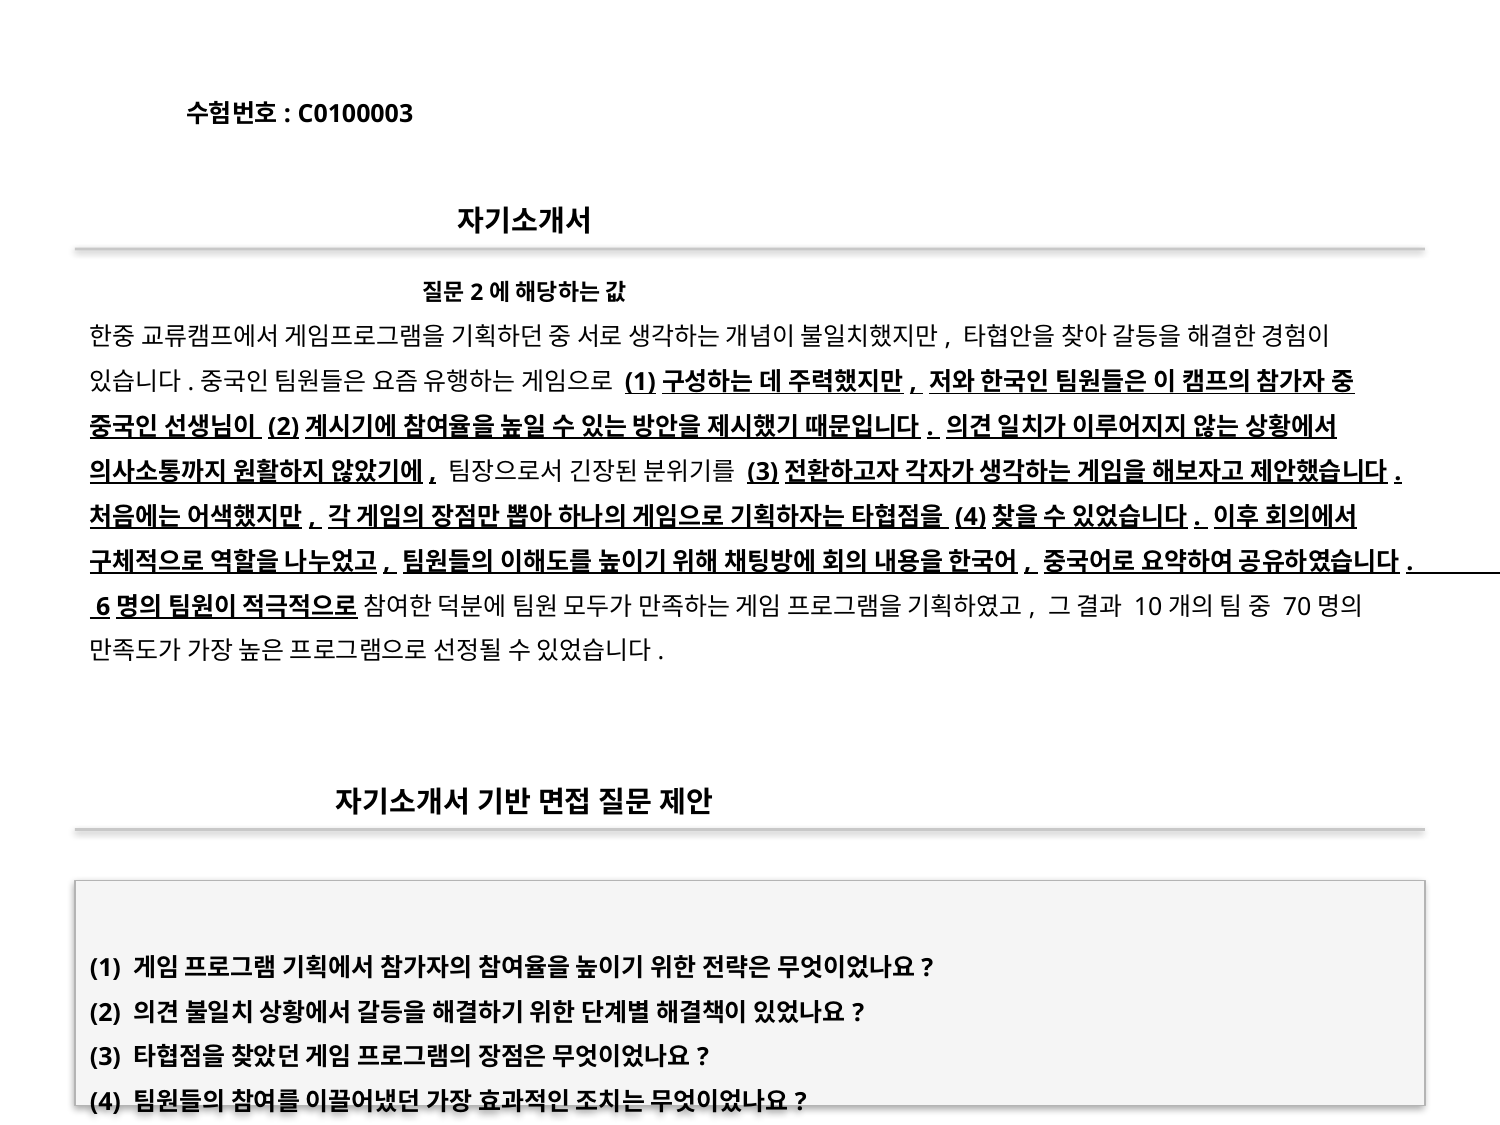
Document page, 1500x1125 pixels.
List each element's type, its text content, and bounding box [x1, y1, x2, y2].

text_box 질문2에 해당하는 값 [407, 224, 643, 232]
text_box 한중 교류캠프에서 게임프로그램을 기획하던 중 서로 생각하는 개념이 불일치했지만, 타협안을 찾아 갈등을 해결한 경험이 있습니다.중국인 팀원들은 요즘 유행하는 게임으로 (1)구성하는 데 주력했지만, 저와 한국인 팀원들은 이 캠프의 참가자 중 중국인 선생님이 (2)계시기에 참여율을 높일 수 있는 방안을 제시했기 때문입니다. 의견 일치가 이루어지지 않는 상황에서 의사소통까지 원활하지 않았기에, 팀장으로서 긴장된 분위기를 (3)전환하고자 각자가 생각하는 게임을 해보자고 제안했습니다. 처음에는 어색했지만, 각 게임의 장점만 뽑아 하나의 게임으로 기획하자는 타협점을 (4)찾을 수 있었습니다. 이후 회의에서 구체적으로 역할을 나누었고, 팀원들의 이해도를 높이기 위해 채팅방에 회의 내용을 한국어, 중국어로 요약하여 공유하였습니다. 6명의 팀원이 적극적으로 참여한 덕분에 팀원 모두가 만족하는 게임 프로그램을 기획하였고, 그 결과 10개의 팀 중 70명의 만족도가 가장 높은 프로그램으로 선정될 수 있었습니다. [74, 232, 1425, 673]
text_box [74, 827, 1426, 832]
text_box (1) 게임 프로그램 기획에서 참가자의 참여율을 높이기 위한 전략은 무엇이었나요? (2) 의견 불일치 상황에서 갈등을 해결하기 위한 단계별 해결책이 있었나요? (3) 타협점을 찾았던 게임 프로그램의 장점은 무엇이었나요? (4) 팀원들의 참여를 이끌어냈던 가장 효과적인 조치는 무엇이었나요? [74, 880, 1426, 1106]
text_box 자기소개서 기반 면접 질문 제안 [321, 730, 729, 826]
text_box 자기소개서 [442, 149, 608, 224]
text_box 수험번호: C0100003 [171, 45, 429, 135]
